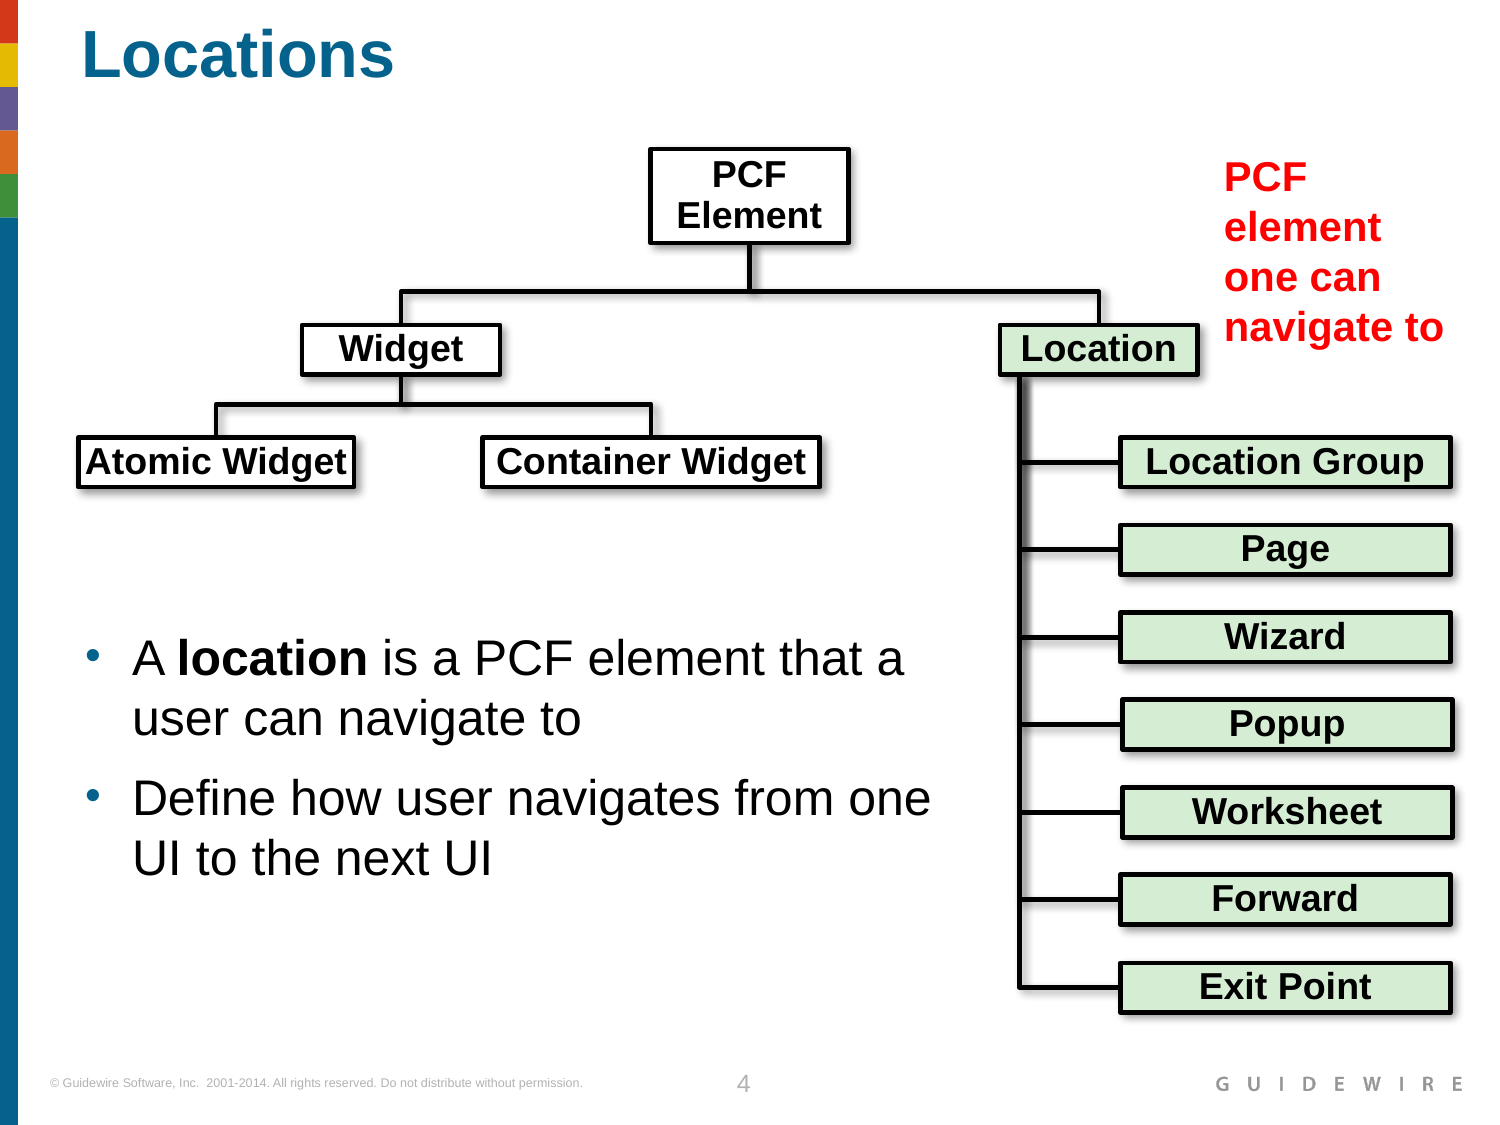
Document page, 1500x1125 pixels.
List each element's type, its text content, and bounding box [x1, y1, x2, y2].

text_box [1018, 643, 1119, 726]
picture [1215, 1073, 1480, 1096]
text_box PCF Element [649, 147, 850, 245]
text_box [1018, 814, 1117, 901]
text_box [1018, 555, 1117, 639]
text_box Location [998, 323, 1199, 376]
text_box [760, 254, 1100, 322]
text_box [215, 385, 403, 434]
list A location is a PCF element that a user can navigate to Define how user navigates from one UI to the next UI [85, 624, 993, 1050]
text_box [1018, 729, 1119, 814]
text_box Popup [1121, 698, 1454, 751]
title Locations [81, 19, 1446, 142]
text_box Widget [301, 323, 502, 376]
text_box Exit Point [1119, 961, 1452, 1014]
text_box [1018, 904, 1118, 989]
text_box Location Group [1119, 436, 1452, 489]
text_box Worksheet [1121, 786, 1454, 839]
text_box [400, 254, 751, 322]
text_box Atomic Widget [77, 436, 356, 489]
text_box [1018, 385, 1117, 464]
text_box Forward [1119, 873, 1452, 926]
text_box PCF element one can navigate to [1223, 149, 1458, 351]
text_box Container Widget [481, 436, 821, 489]
text_box [1018, 468, 1117, 551]
text_box Wizard [1119, 611, 1452, 664]
text_box Page [1119, 523, 1452, 576]
text_box [412, 385, 653, 434]
